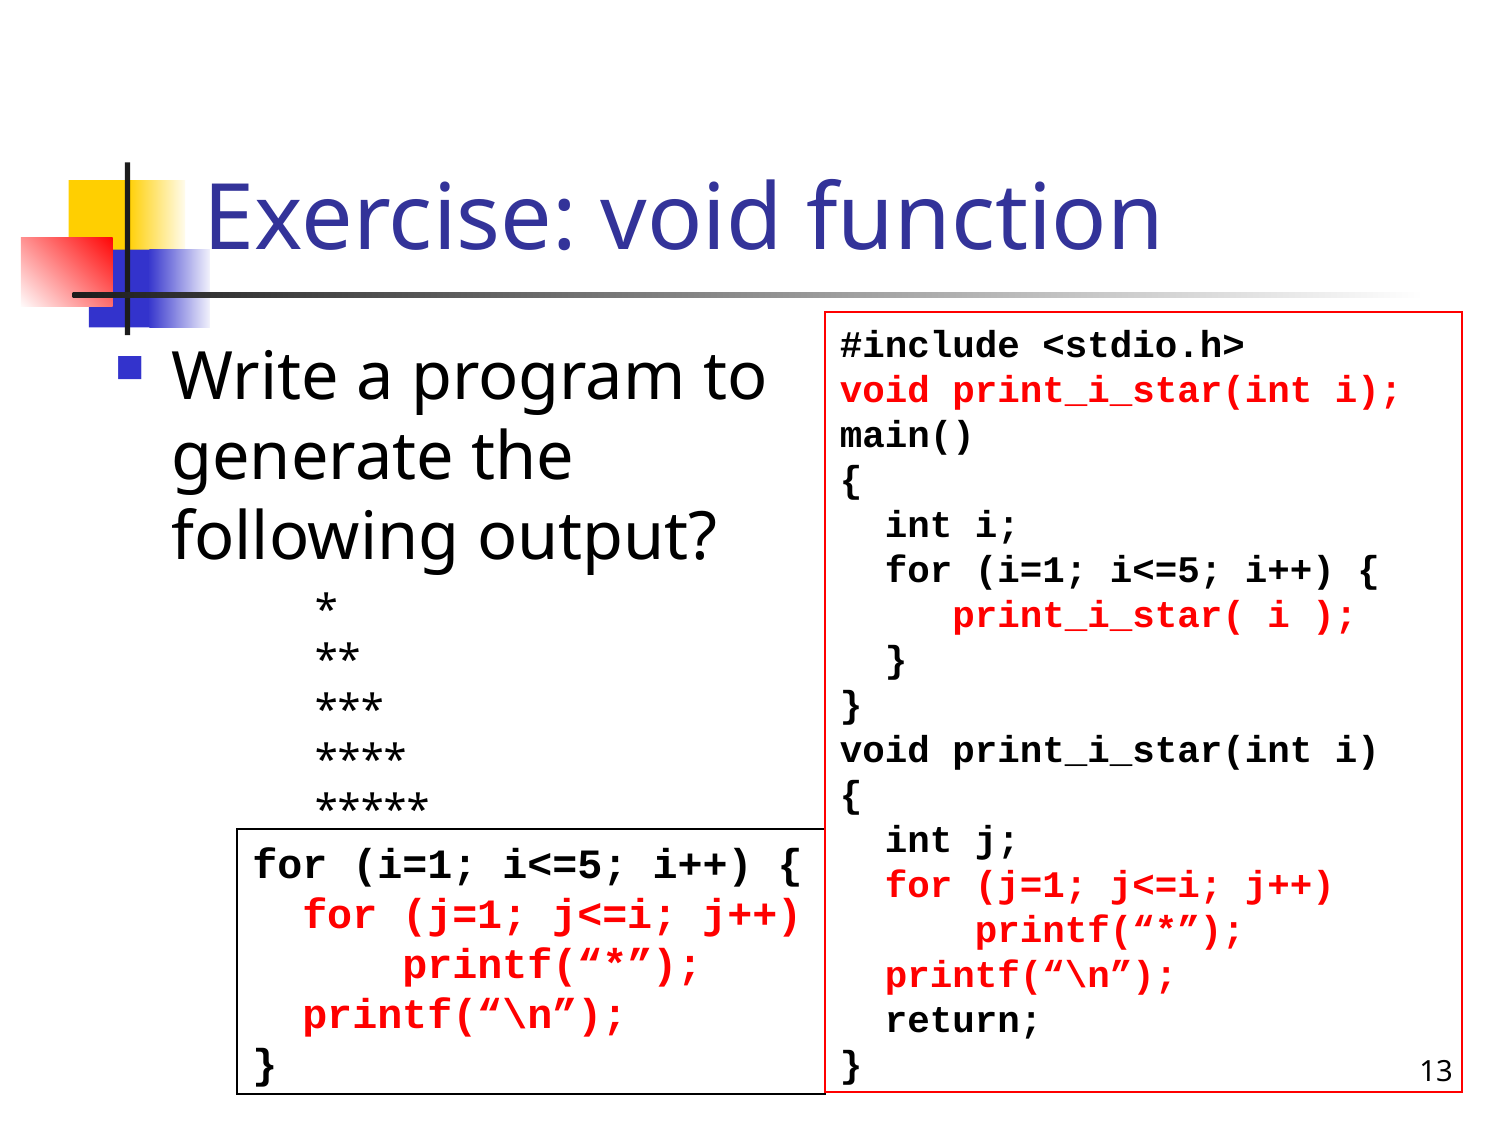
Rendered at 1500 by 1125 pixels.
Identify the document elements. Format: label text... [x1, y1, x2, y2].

list Write a program to generate the following output? [99, 324, 825, 638]
text_box #include <stdio.h> void print_i_star(int i); main() { int i; for (i=1; i<=5; i++) { print_i_star( i ); } } void print_i_star(int i) { int j; for (j=1; j<=i; j++) printf(“*”); printf(“\n”); return; } [825, 312, 1463, 1093]
text_box for (i=1; i<=5; i++) { for (j=1; j<=i; j++) printf(“*”); printf(“\n”); } [237, 829, 825, 1094]
slide_number 13 [1154, 1023, 1468, 1100]
text_box * ** *** **** ***** [299, 575, 613, 829]
title Exercise: void function [188, 34, 1468, 276]
